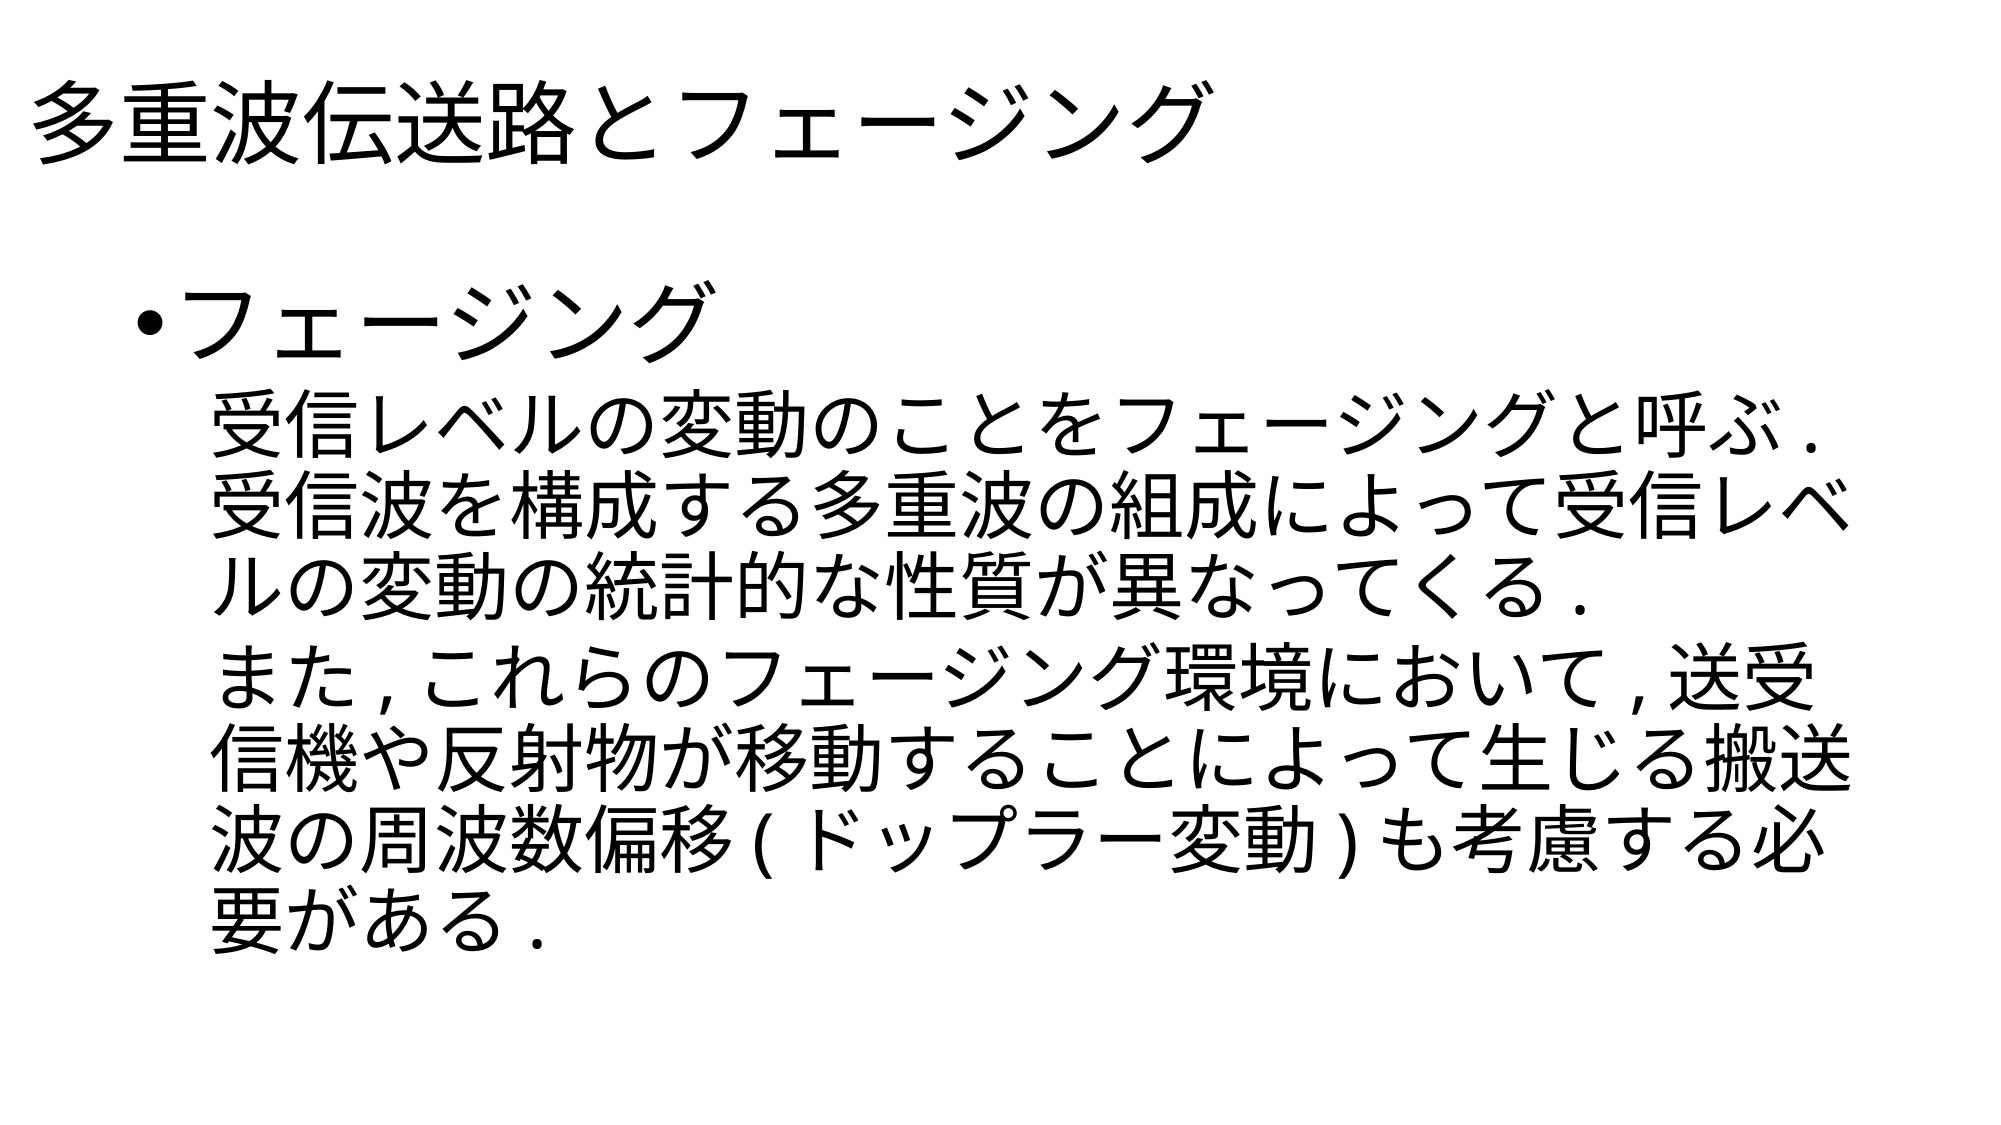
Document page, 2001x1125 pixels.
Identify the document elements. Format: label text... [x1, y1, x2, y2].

list フェージング 受信レベルの変動のことをフェージングと呼ぶ.受信波を構成する多重波の組成によって受信レベルの変動の統計的な性質が異なってくる. また,これらのフェージング環境において,送受信機や反射物が移動することによって生じる搬送波の周波数偏移(ドップラー変動)も考慮する必要がある. [119, 270, 1881, 985]
title 多重波伝送路とフェージング [12, 18, 1738, 237]
